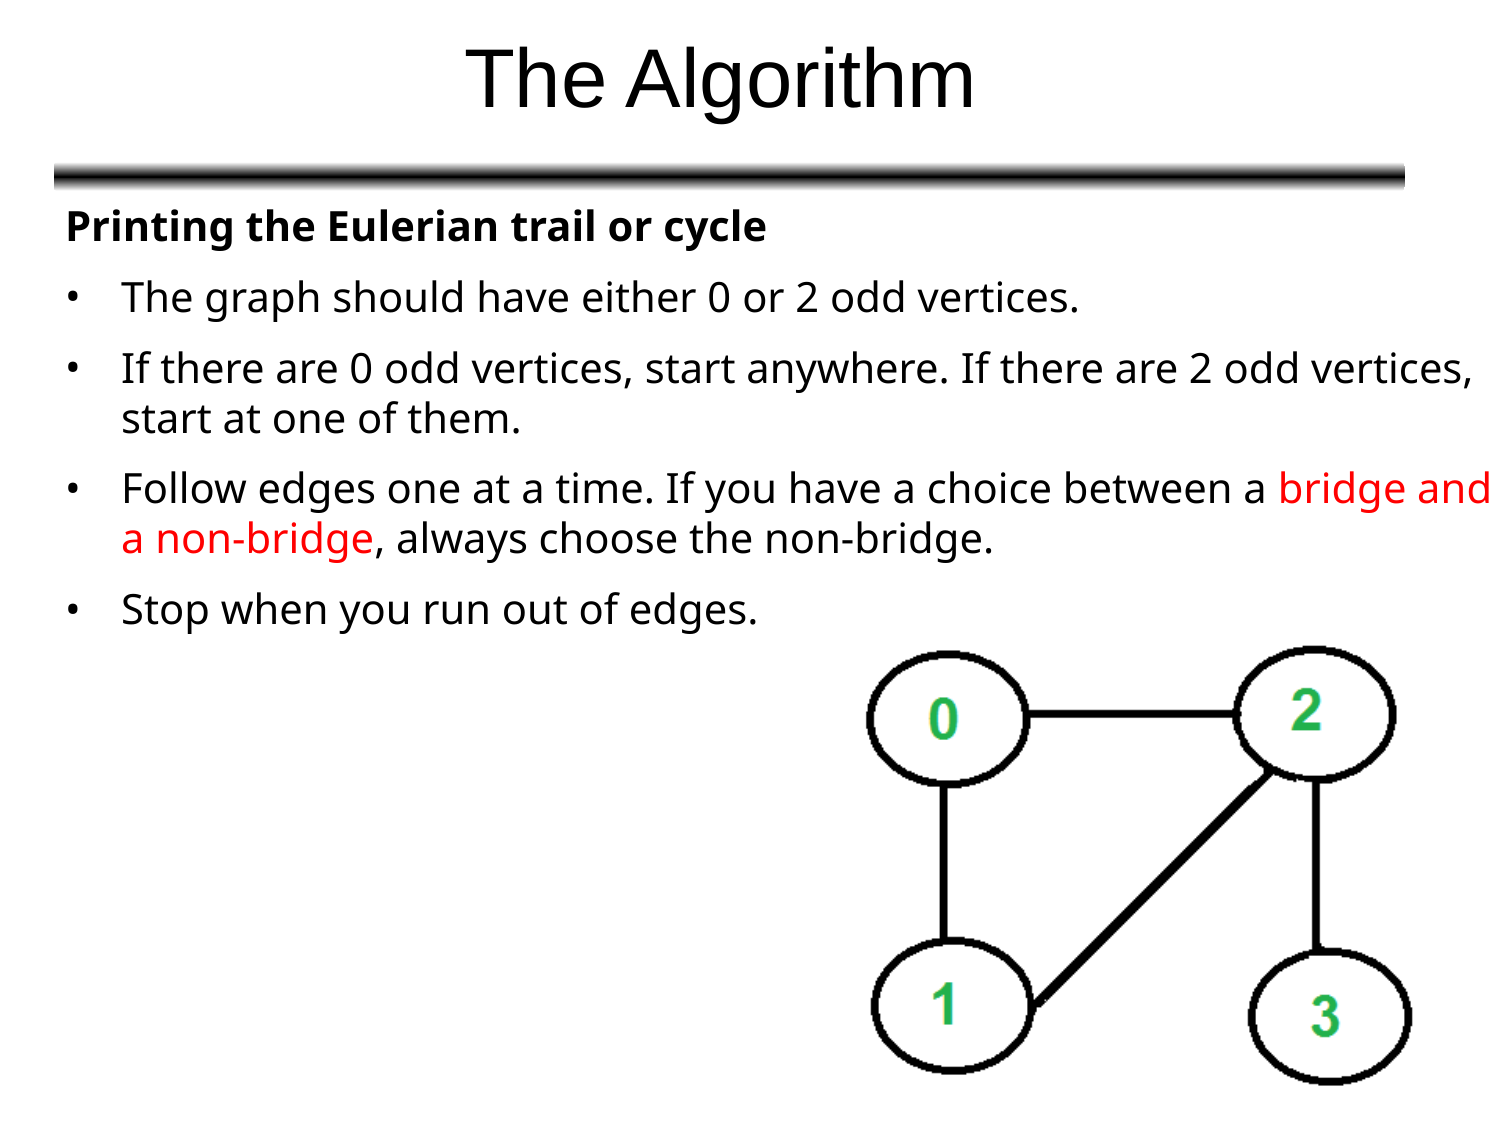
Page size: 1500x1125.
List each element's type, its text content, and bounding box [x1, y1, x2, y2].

picture [843, 596, 1451, 1125]
text_box Printing the Eulerian trail or cycle The graph should have either 0 or 2 odd vertices. If there are 0 odd vertices, start anywhere. If there are 2 odd vertices, start at one of them. Follow edges one at a time. If you have a choice between a bridge and a non-bridge, always choose the non-bridge. Stop when you run out of edges. [49, 192, 1500, 641]
title The Algorithm [57, 0, 1408, 149]
